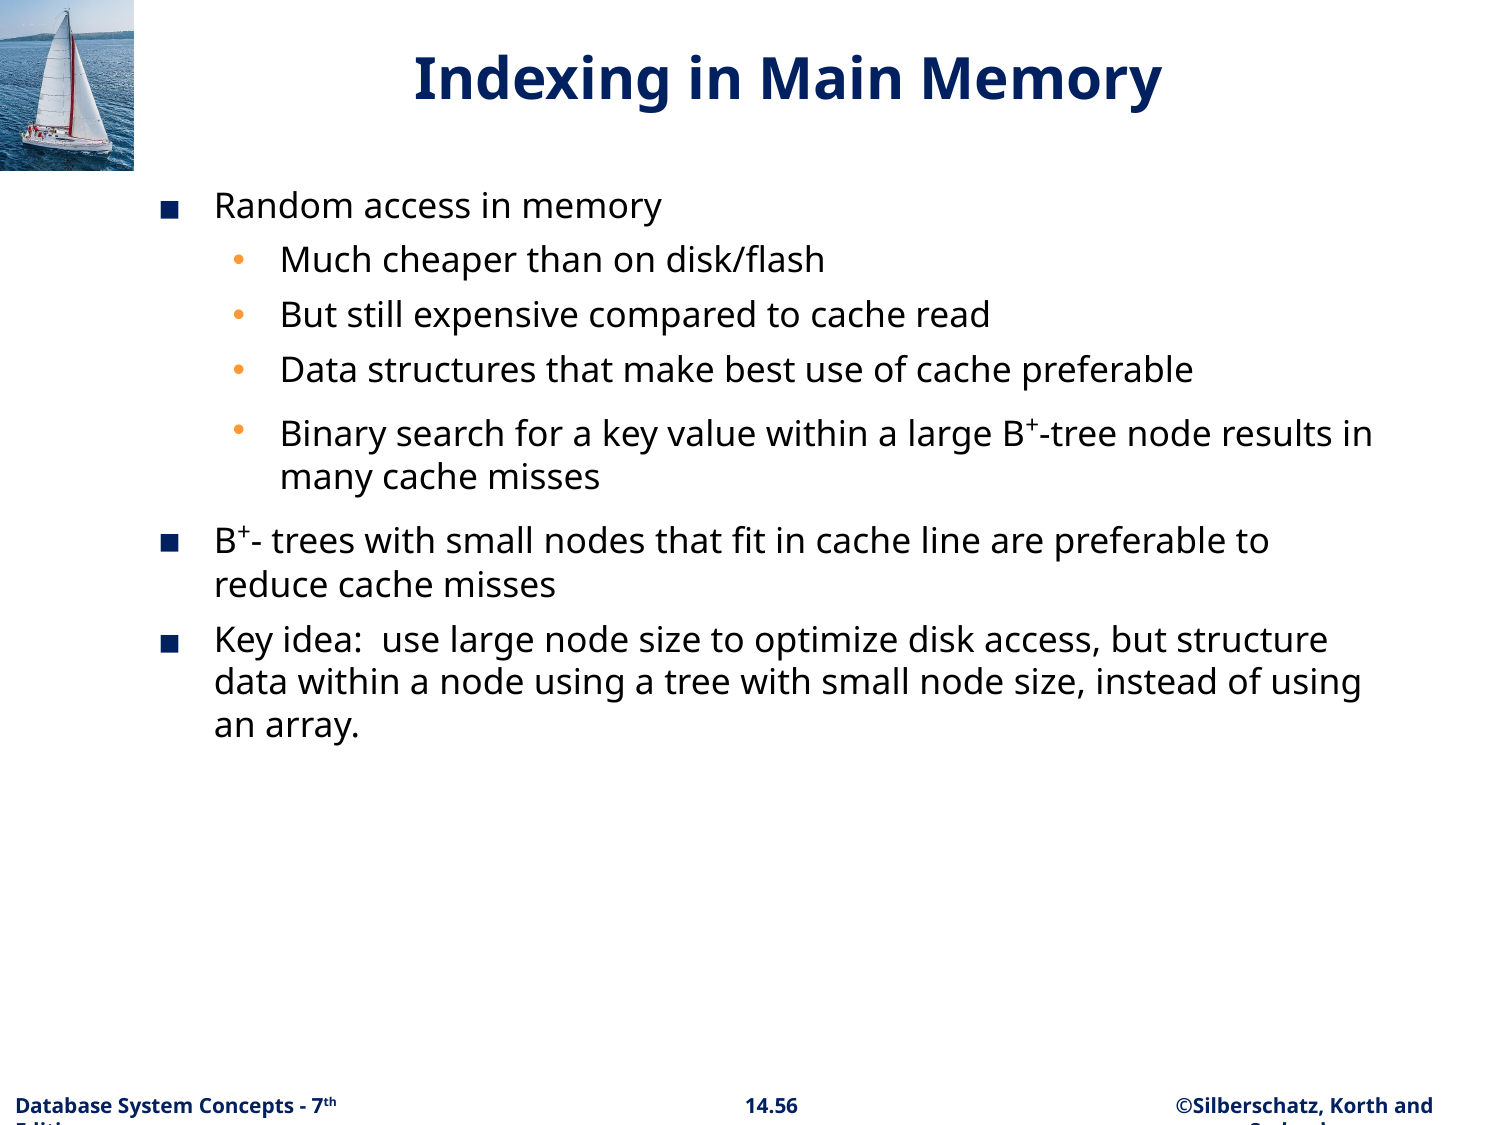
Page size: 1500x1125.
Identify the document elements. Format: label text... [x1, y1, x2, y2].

picture [0, 0, 134, 171]
list Random access in memory Much cheaper than on disk/flash But still expensive compared to cache read Data structures that make best use of cache preferable Binary search for a key value within a large B+-tree node results in many cache misses B+- trees with small nodes that fit in cache line are preferable to reduce cache misses Key idea: use large node size to optimize disk access, but structure data within a node using a tree with small node size, instead of using an array. [142, 175, 1397, 1039]
title Indexing in Main Memory [126, 19, 1451, 120]
